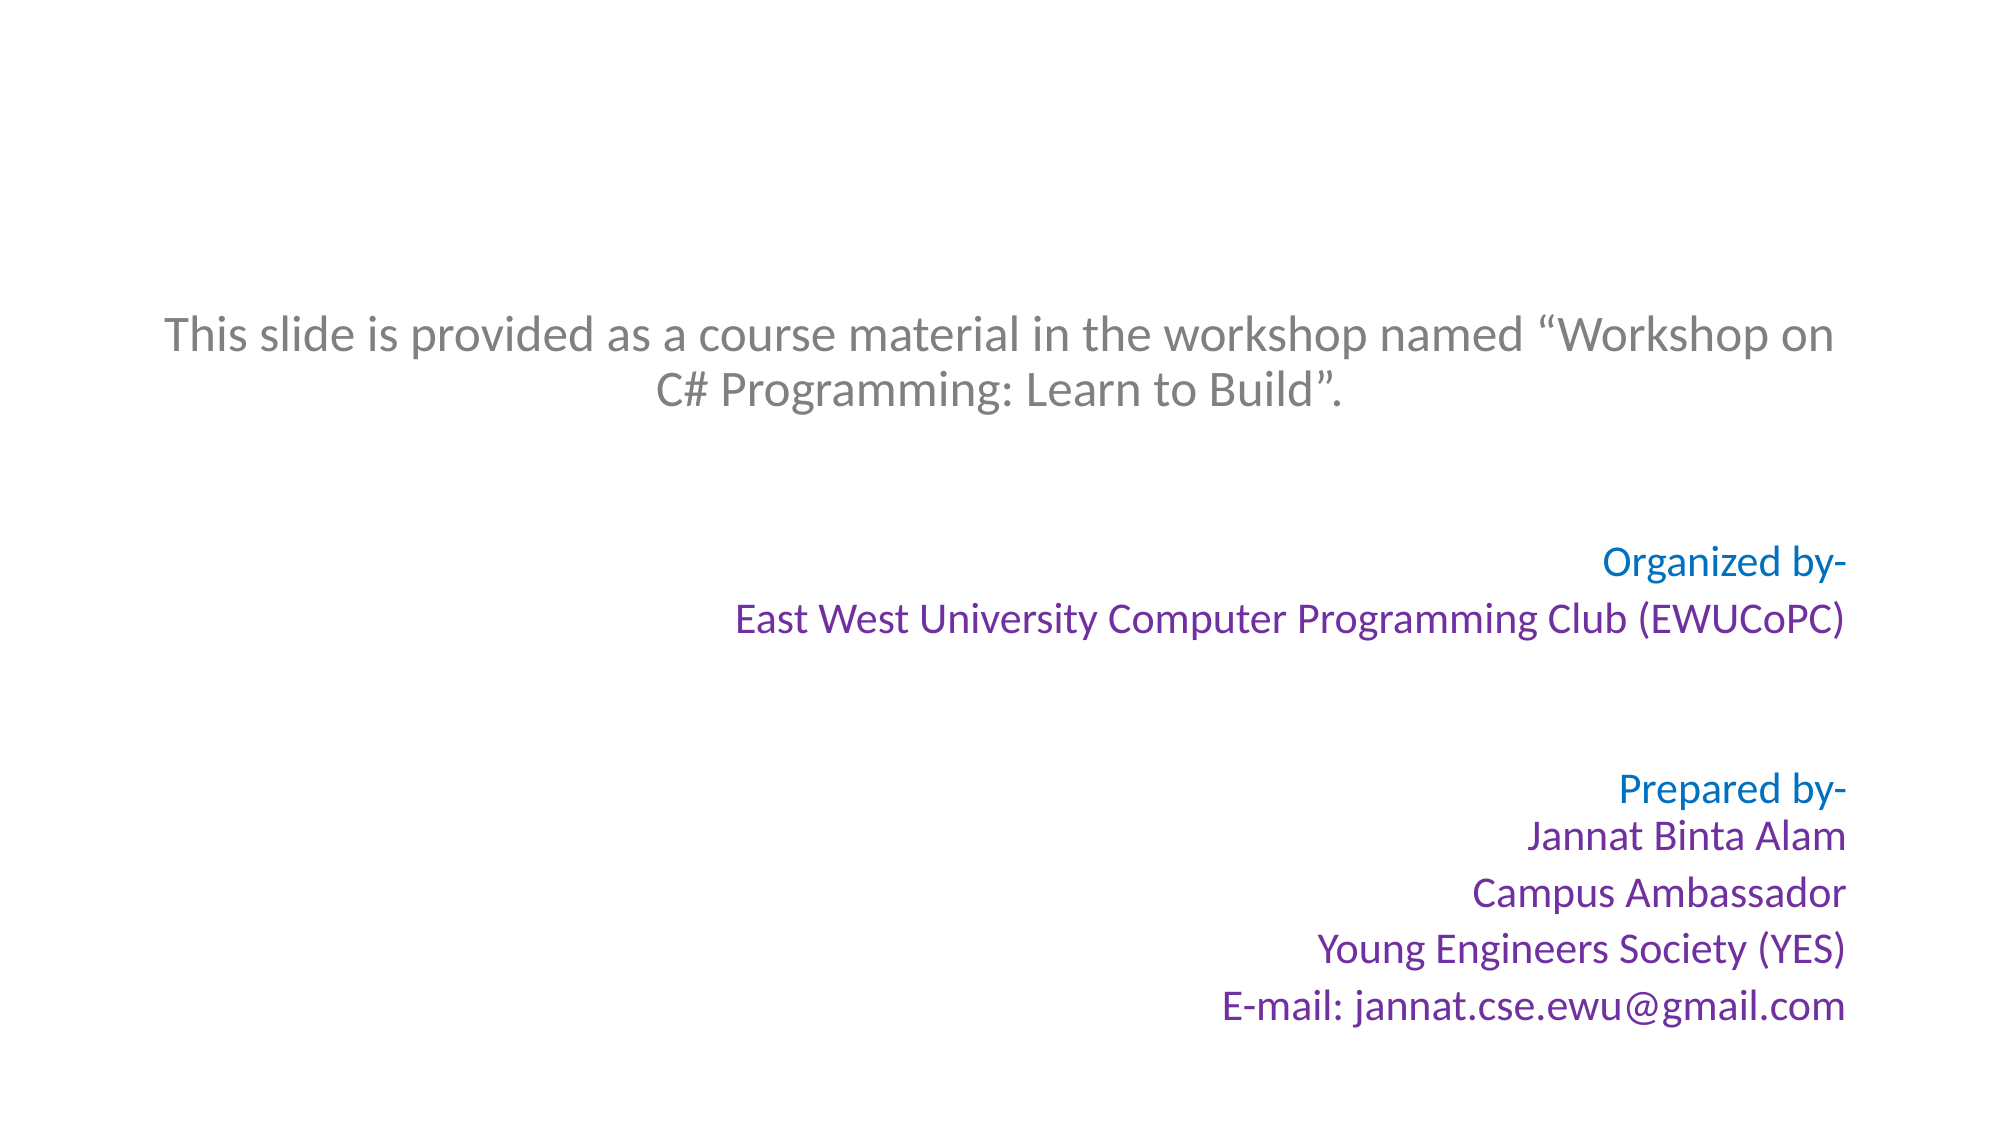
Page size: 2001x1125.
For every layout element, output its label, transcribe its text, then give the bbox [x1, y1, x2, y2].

list This slide is provided as a course material in the workshop named “Workshop on C# Programming: Learn to Build”. Organized by- East West University Computer Programming Club (EWUCoPC) Prepared by- Jannat Binta Alam Campus Ambassador Young Engineers Society (YES) E-mail: jannat.cse.ewu@gmail.com [137, 72, 1863, 1038]
